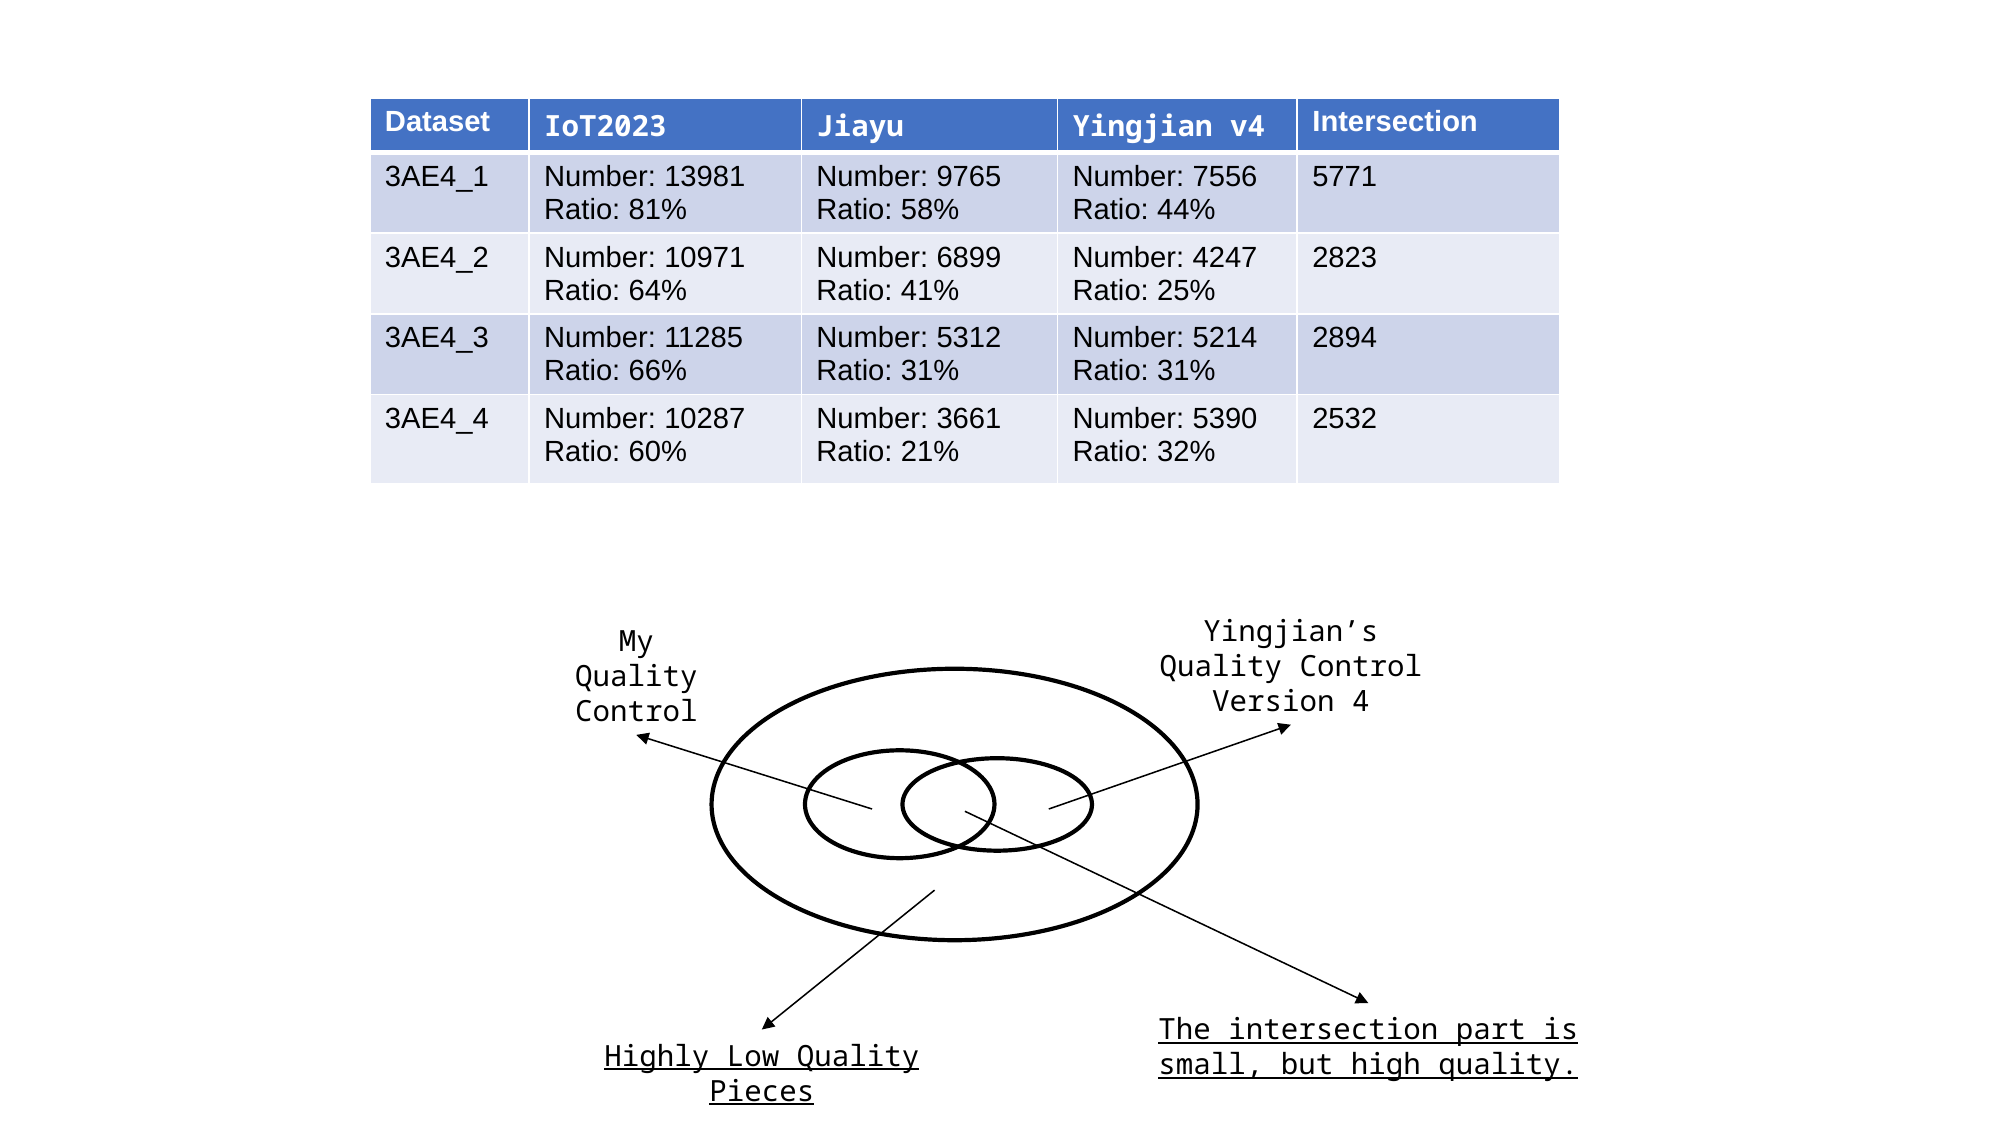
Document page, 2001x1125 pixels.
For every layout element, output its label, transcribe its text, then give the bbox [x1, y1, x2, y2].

table_cell Number: 5312 Ratio: 31% [802, 315, 1057, 394]
table_cell Number: 5390 Ratio: 32% [1058, 395, 1296, 483]
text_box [1048, 690, 1292, 809]
table_cell Number: 13981 Ratio: 81% [530, 155, 801, 232]
table_cell Number: 10971 Ratio: 64% [530, 234, 801, 313]
table_header Dataset [371, 99, 528, 150]
table_cell 2823 [1298, 234, 1559, 313]
text_box [796, 666, 1089, 761]
text_box [805, 748, 959, 861]
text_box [964, 811, 1369, 1004]
table_cell 5771 [1298, 155, 1559, 232]
table_cell Number: 7556 Ratio: 44% [1058, 155, 1296, 232]
text_box [900, 756, 1043, 849]
text_box The intersection part is small, but high quality. [1095, 1002, 1641, 1088]
text_box Highly Low Quality Pieces [529, 1029, 995, 1115]
table_cell Number: 11285 Ratio: 66% [530, 315, 801, 394]
table_header IoT2023 [530, 99, 801, 150]
table_cell 3AE4_1 [371, 155, 528, 232]
text_box Yingjian’s Quality Control Version 4 [1118, 605, 1463, 725]
table_cell 3AE4_4 [371, 395, 528, 483]
table_header Intersection [1298, 99, 1559, 150]
table_cell 2532 [1298, 395, 1559, 483]
text_box My Quality Control [534, 615, 738, 735]
table_cell Number: 4247 Ratio: 25% [1058, 234, 1296, 313]
table_cell 3AE4_3 [371, 315, 528, 394]
text_box [710, 817, 959, 943]
table_cell Number: 9765 Ratio: 58% [802, 155, 1057, 232]
table_cell Number: 3661 Ratio: 21% [802, 395, 1057, 483]
table_header Yingjian v4 [1058, 99, 1296, 150]
table_header Jiayu [802, 99, 1057, 150]
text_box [761, 889, 935, 1030]
table_cell Number: 5214 Ratio: 31% [1058, 315, 1296, 394]
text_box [636, 700, 873, 810]
table_cell Number: 6899 Ratio: 41% [802, 234, 1057, 313]
table_cell Number: 10287 Ratio: 60% [530, 395, 801, 483]
table_cell 2894 [1298, 315, 1559, 394]
table_cell 3AE4_2 [371, 234, 528, 313]
